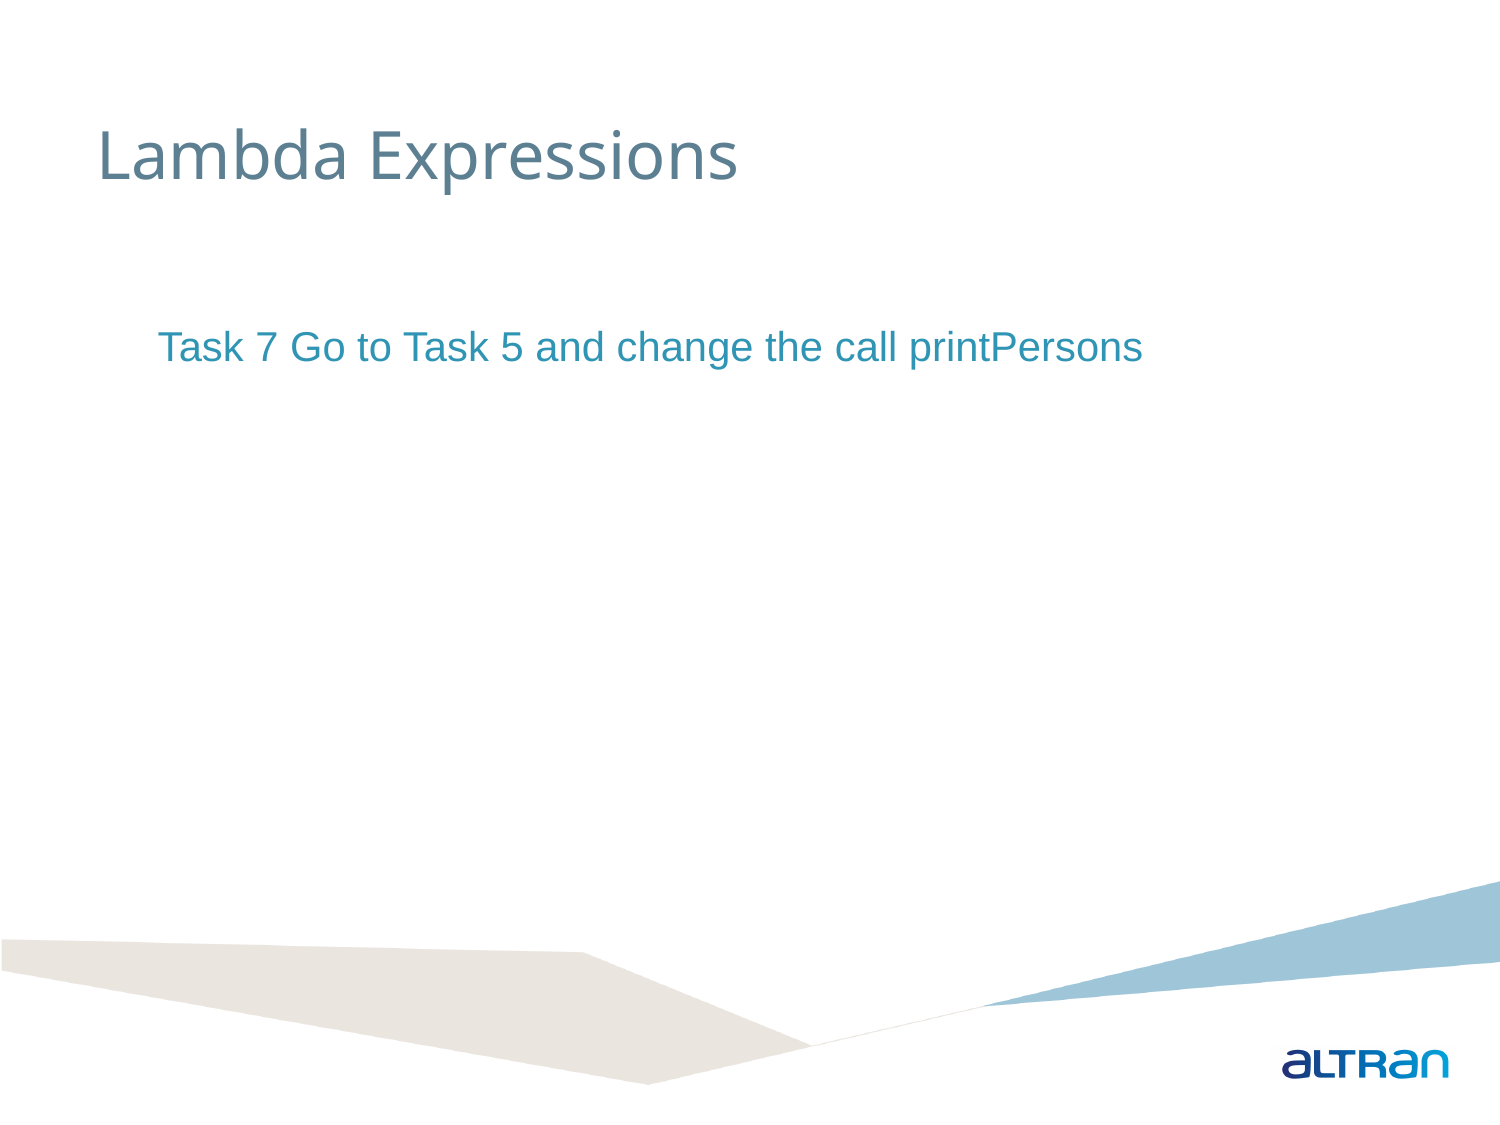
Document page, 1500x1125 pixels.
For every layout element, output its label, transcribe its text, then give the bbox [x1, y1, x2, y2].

text_box Lambda Expressions [81, 9, 1365, 200]
text_box Task 7 Go to Task 5 and change the call printPersons [142, 266, 1424, 1094]
picture [1, 878, 1500, 1118]
